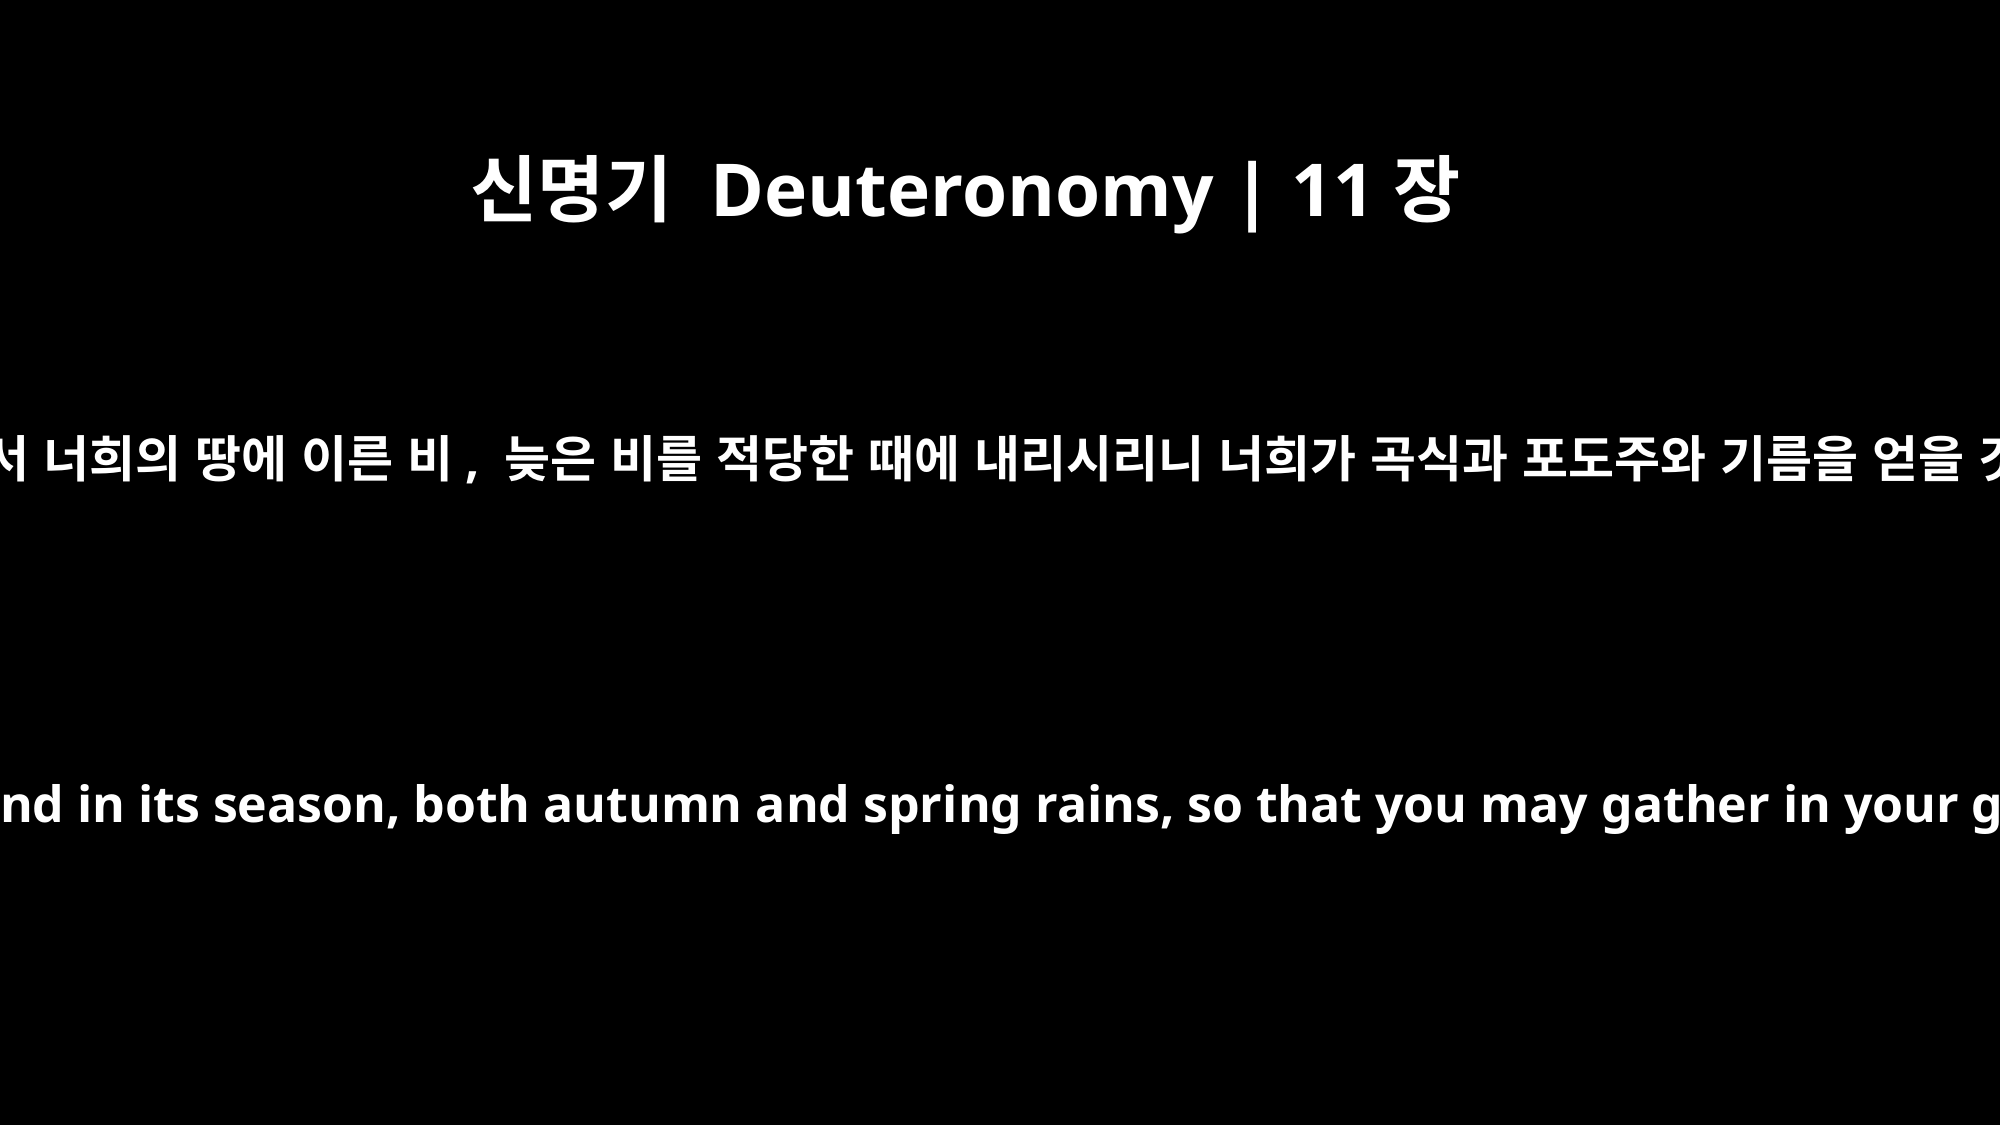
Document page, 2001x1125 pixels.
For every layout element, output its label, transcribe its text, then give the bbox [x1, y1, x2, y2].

text_box 14 여호와께서 너희의 땅에 이른 비, 늦은 비를 적당한 때에 내리시리니 너희가 곡식과 포도주와 기름을 얻을 것이요 [0, 359, 2000, 495]
text_box 신명기 Deuteronomy | 11장 [456, 136, 1476, 239]
text_box then I will send rain on your land in its season, both autumn and spring rains, so that you may gather in your grain, new wine and oil. [0, 764, 2000, 840]
